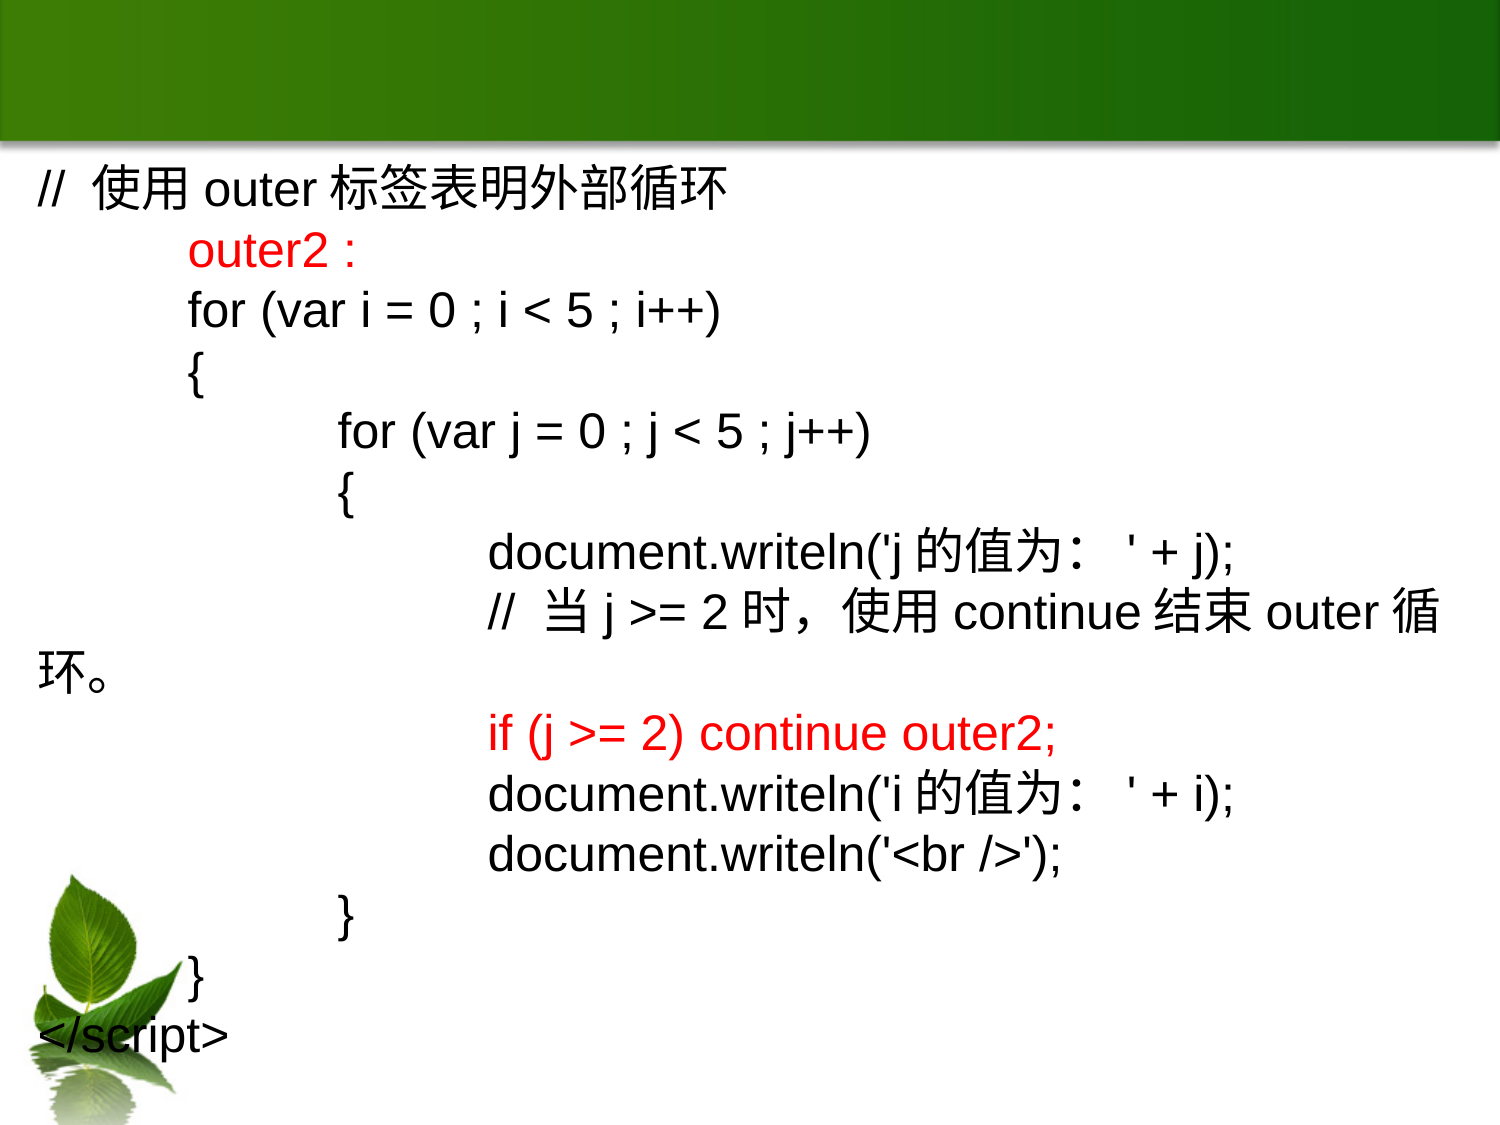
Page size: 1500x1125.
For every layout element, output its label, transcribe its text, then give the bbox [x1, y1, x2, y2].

picture [0, 0, 1500, 1125]
text_box // 使用outer标签表明外部循环 outer2 : for (var i = 0 ; i < 5 ; i++) { for (var j = 0 ; j < 5 ; j++) { document.writeln('j的值为：' + j); // 当j >= 2时，使用continue结束outer循环。 if (j >= 2) continue outer2; document.writeln('i的值为：' + i); document.writeln('<br />'); } } </script> [23, 149, 1500, 1070]
